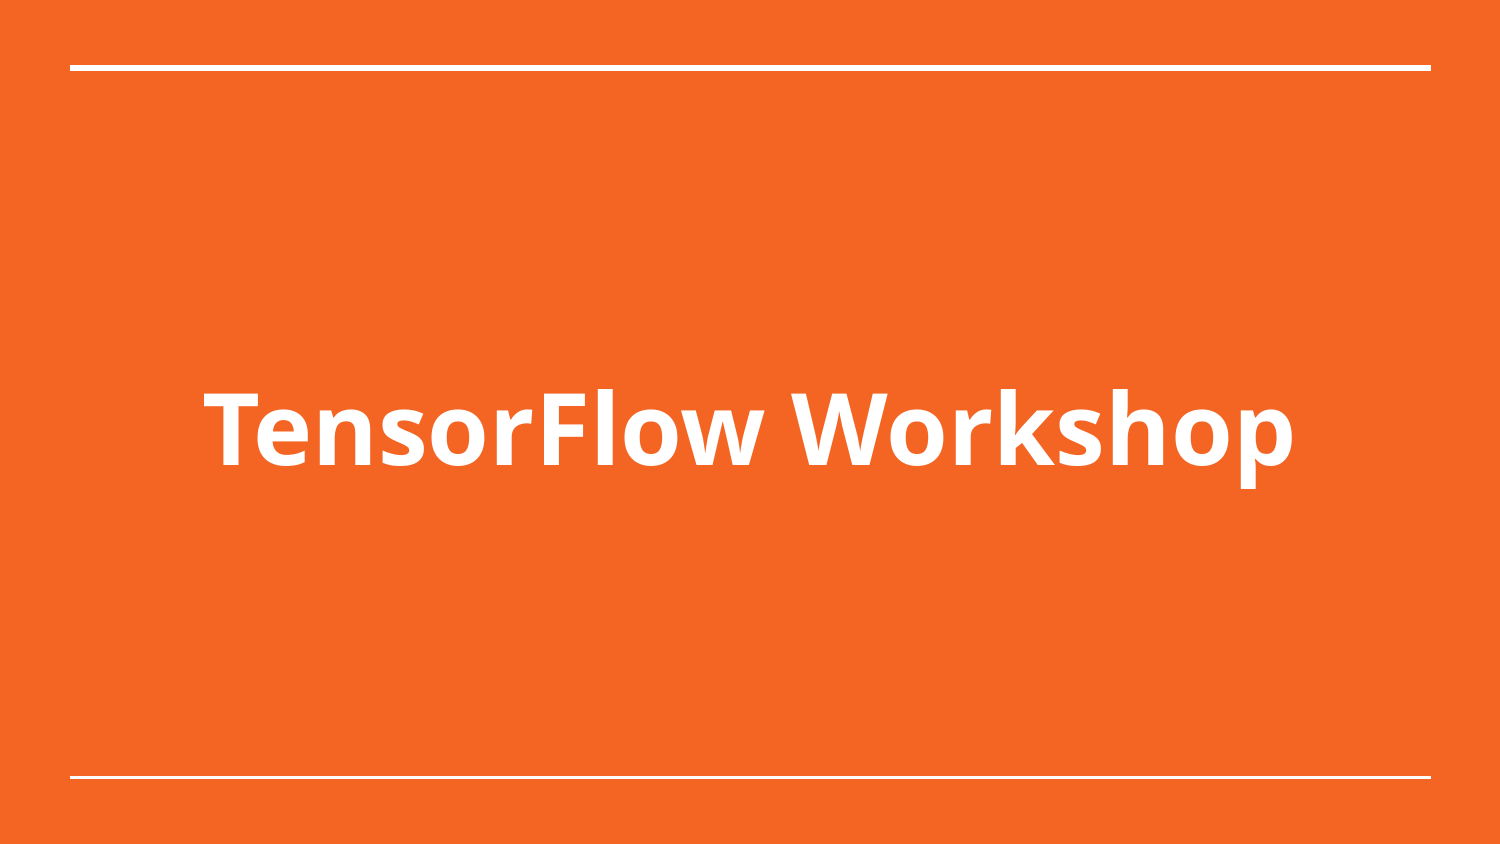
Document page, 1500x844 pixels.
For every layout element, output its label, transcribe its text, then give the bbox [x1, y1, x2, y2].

title TensorFlow Workshop [51, 210, 1449, 640]
